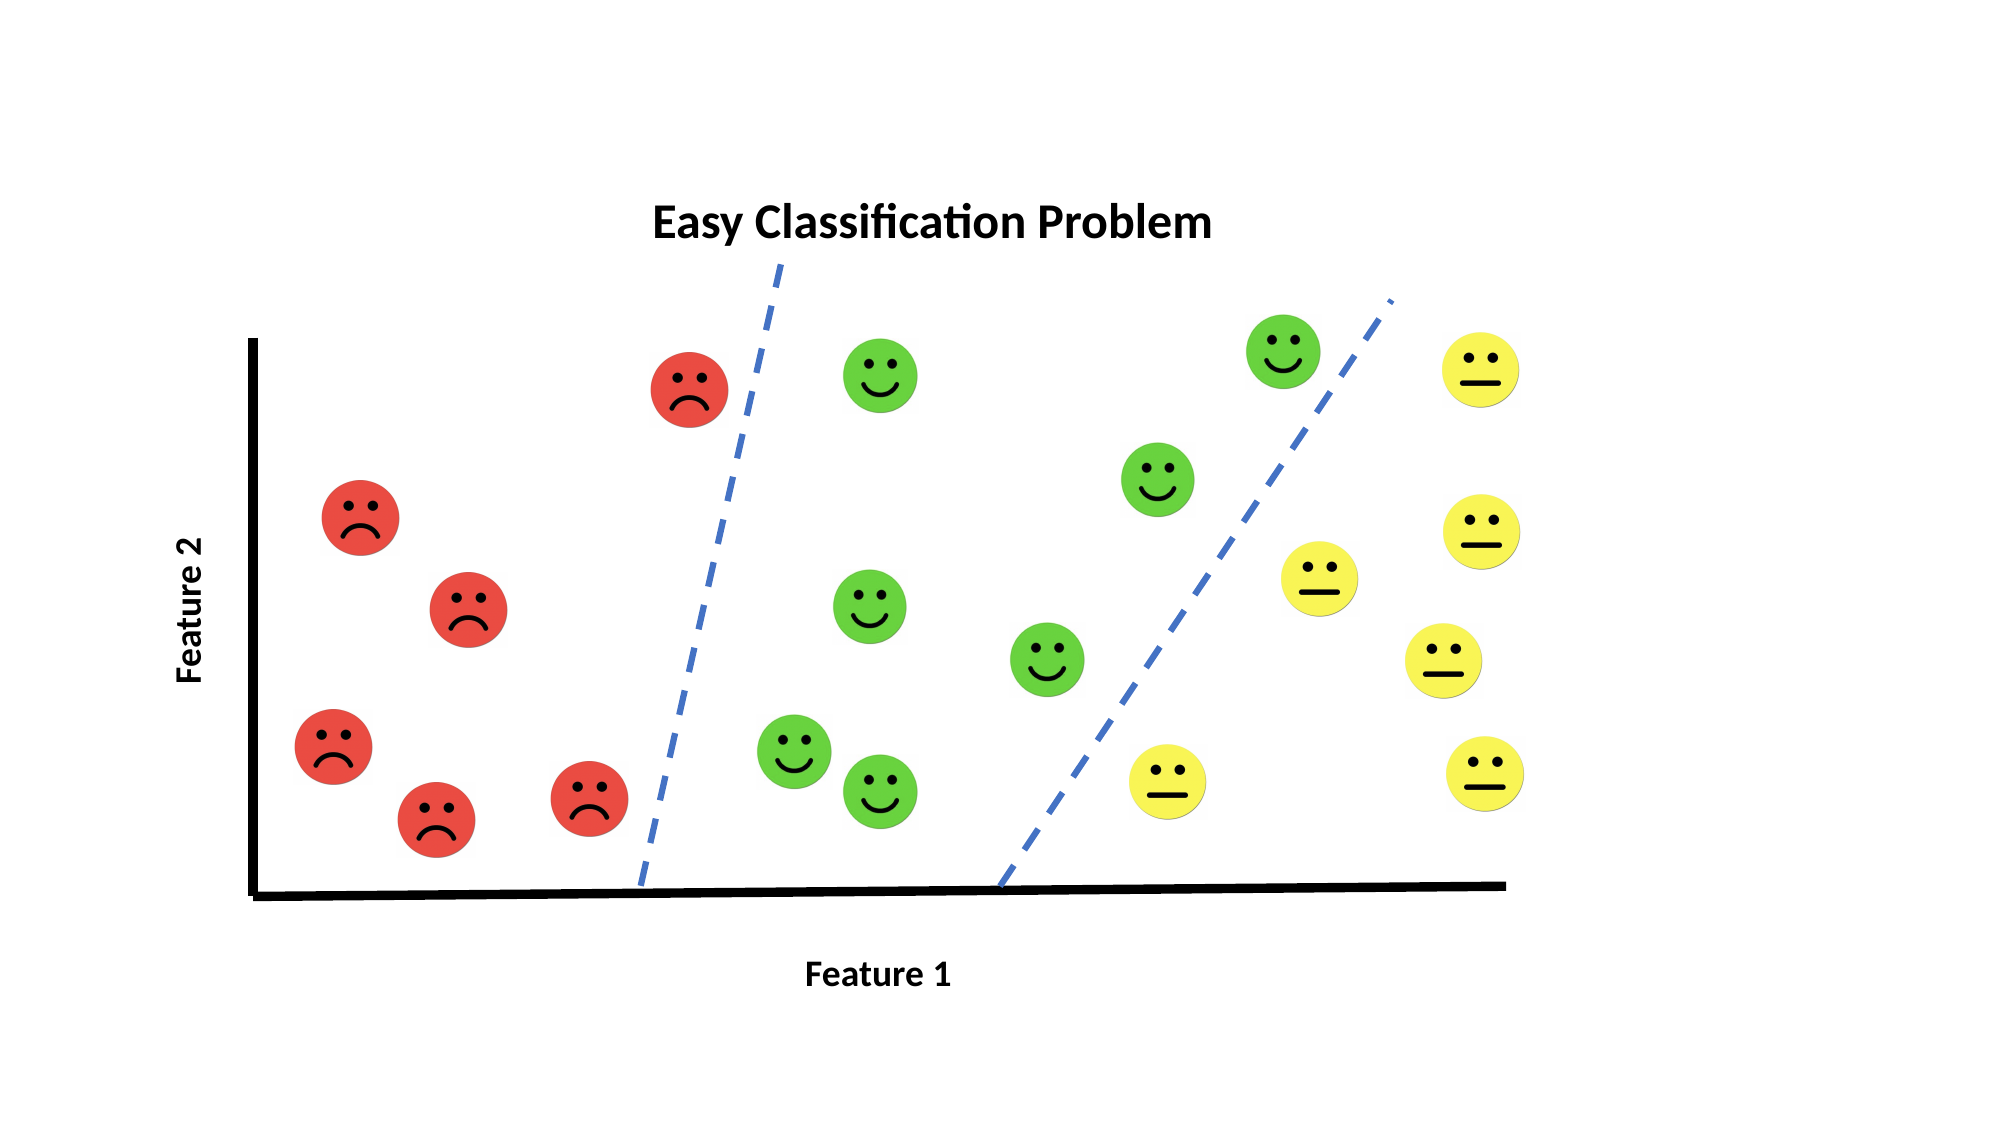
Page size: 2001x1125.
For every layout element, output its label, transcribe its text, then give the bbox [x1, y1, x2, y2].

picture [396, 782, 476, 858]
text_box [640, 264, 781, 886]
picture [832, 569, 908, 645]
picture [1443, 494, 1522, 570]
picture [549, 761, 629, 837]
text_box Feature 1 [790, 941, 967, 1002]
picture [1405, 623, 1484, 699]
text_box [999, 299, 1392, 887]
text_box Feature 2 [155, 522, 216, 699]
picture [320, 480, 400, 556]
picture [428, 572, 508, 648]
picture [1446, 736, 1526, 812]
picture [781, 714, 833, 790]
picture [1441, 332, 1521, 408]
picture [842, 338, 919, 414]
picture [293, 709, 373, 785]
picture [842, 754, 919, 830]
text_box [253, 886, 1507, 897]
text_box Easy Classification Problem [637, 181, 1229, 256]
